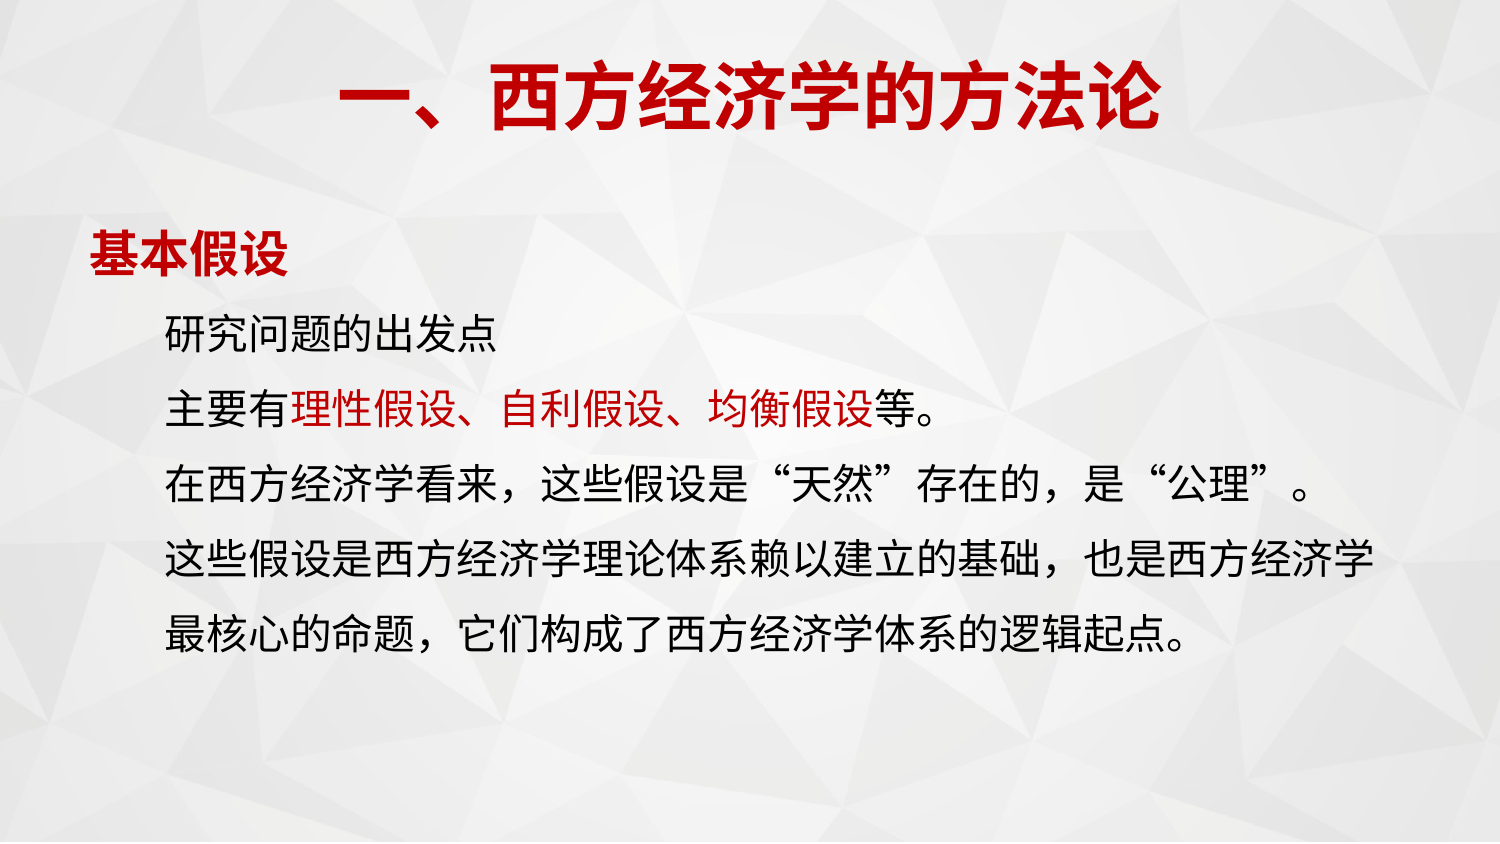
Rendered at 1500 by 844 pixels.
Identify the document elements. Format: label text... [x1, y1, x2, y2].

text_box 一、西方经济学的方法论 [74, 41, 1425, 148]
list 基本假设 研究问题的出发点 主要有理性假设、自利假设、均衡假设等。 在西方经济学看来，这些假设是“天然”存在的，是“公理”。 这些假设是西方经济学理论体系赖以建立的基础，也是西方经济学最核心的命题，它们构成了西方经济学体系的逻辑起点。 [75, 185, 1425, 710]
picture [0, 0, 1500, 842]
